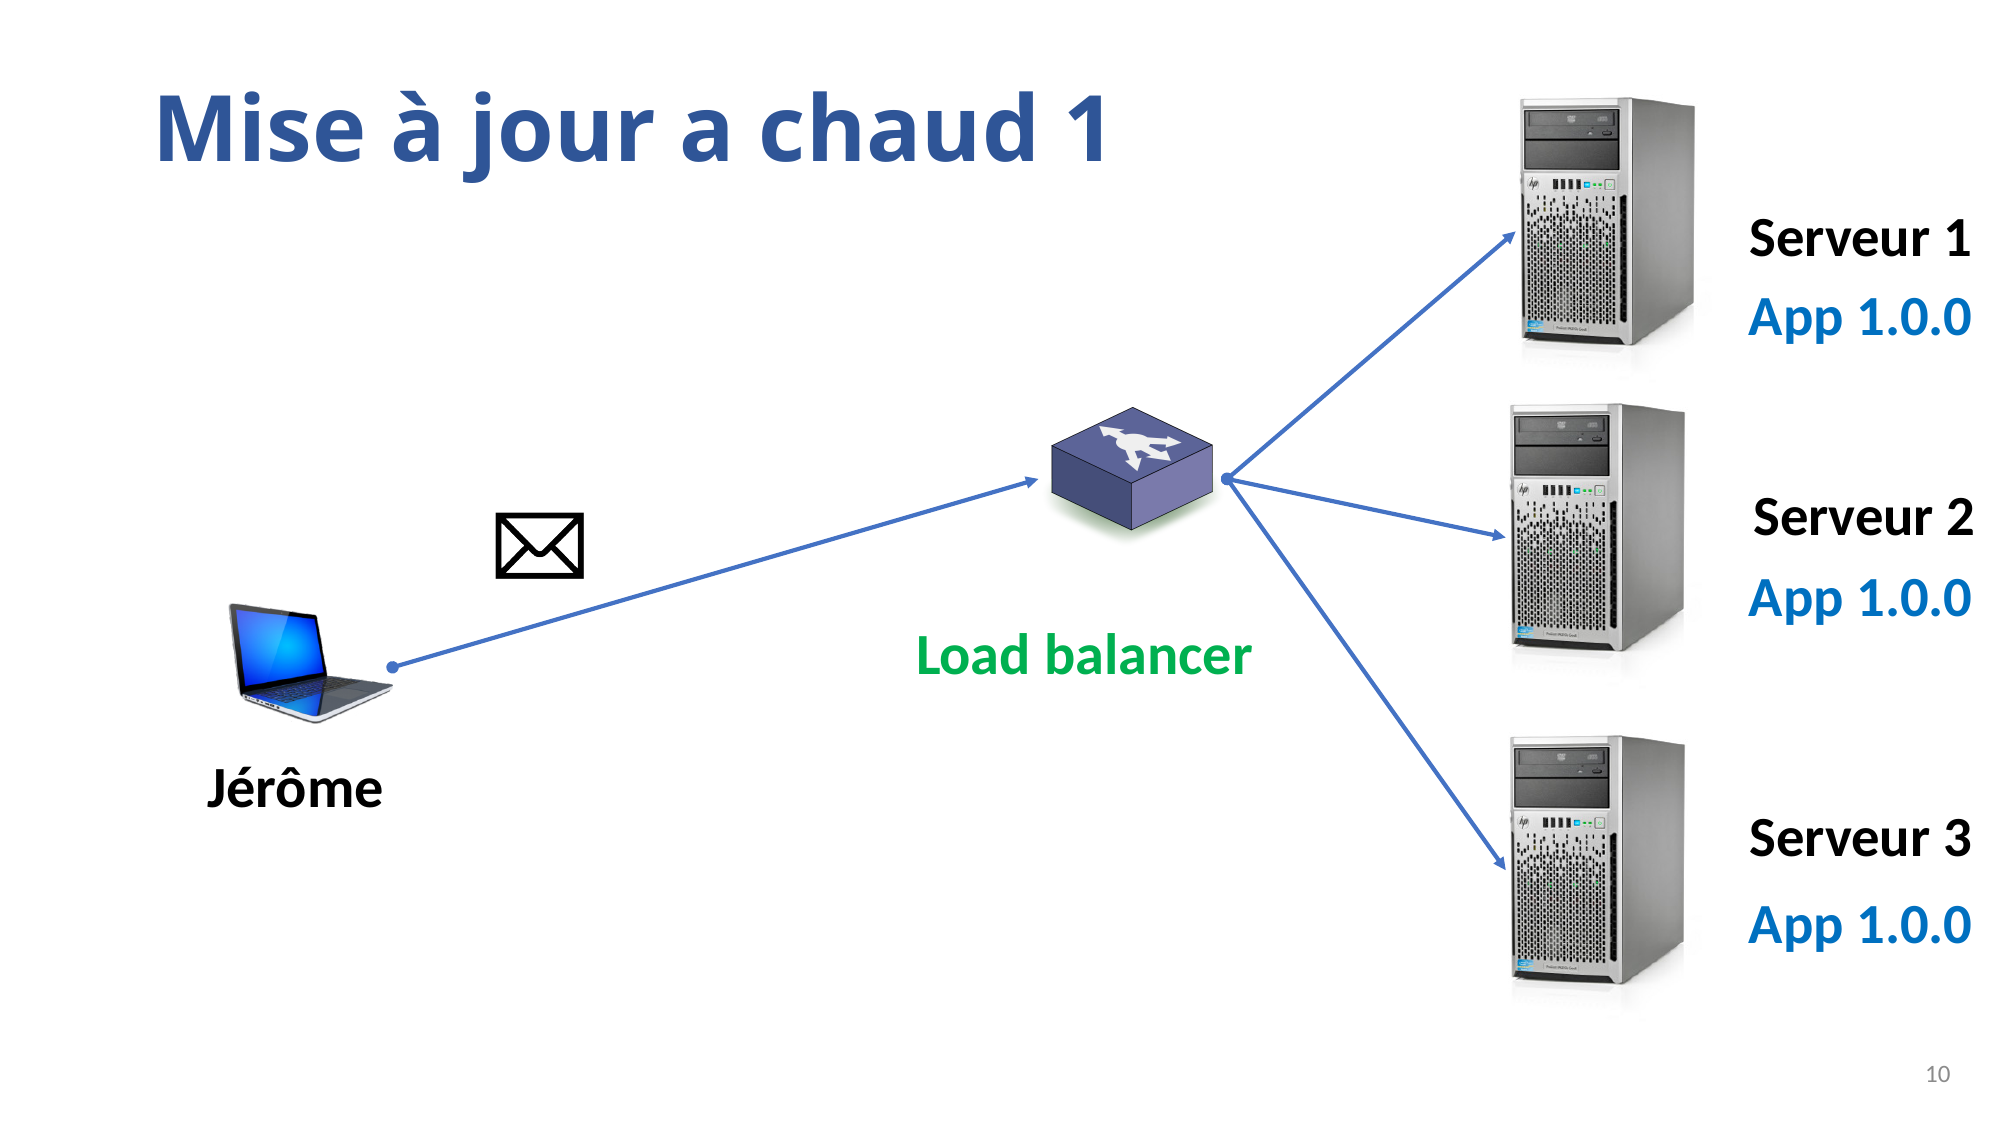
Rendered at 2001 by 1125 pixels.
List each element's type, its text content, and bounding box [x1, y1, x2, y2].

text_box Serveur 2 [1708, 478, 2000, 556]
picture [1515, 80, 1717, 383]
picture [1505, 386, 1708, 689]
picture [1038, 407, 1228, 551]
text_box Serveur 3 [1708, 800, 2000, 877]
picture [1505, 718, 1708, 1022]
text_box Load balancer [824, 616, 1227, 834]
text_box App 1.0.0 [1708, 559, 2000, 637]
slide_number 10 [1515, 1042, 1966, 1103]
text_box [1227, 478, 1506, 871]
picture [465, 483, 613, 608]
picture [228, 585, 393, 750]
text_box Serveur 1 [1717, 199, 2000, 276]
title Mise à jour a chaud 1 [137, 23, 1863, 241]
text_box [392, 478, 1039, 668]
text_box App 1.0.0 [1717, 278, 2000, 356]
text_box App 1.0.0 [1708, 887, 2000, 964]
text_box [1227, 231, 1516, 478]
text_box Jérôme [138, 749, 453, 866]
